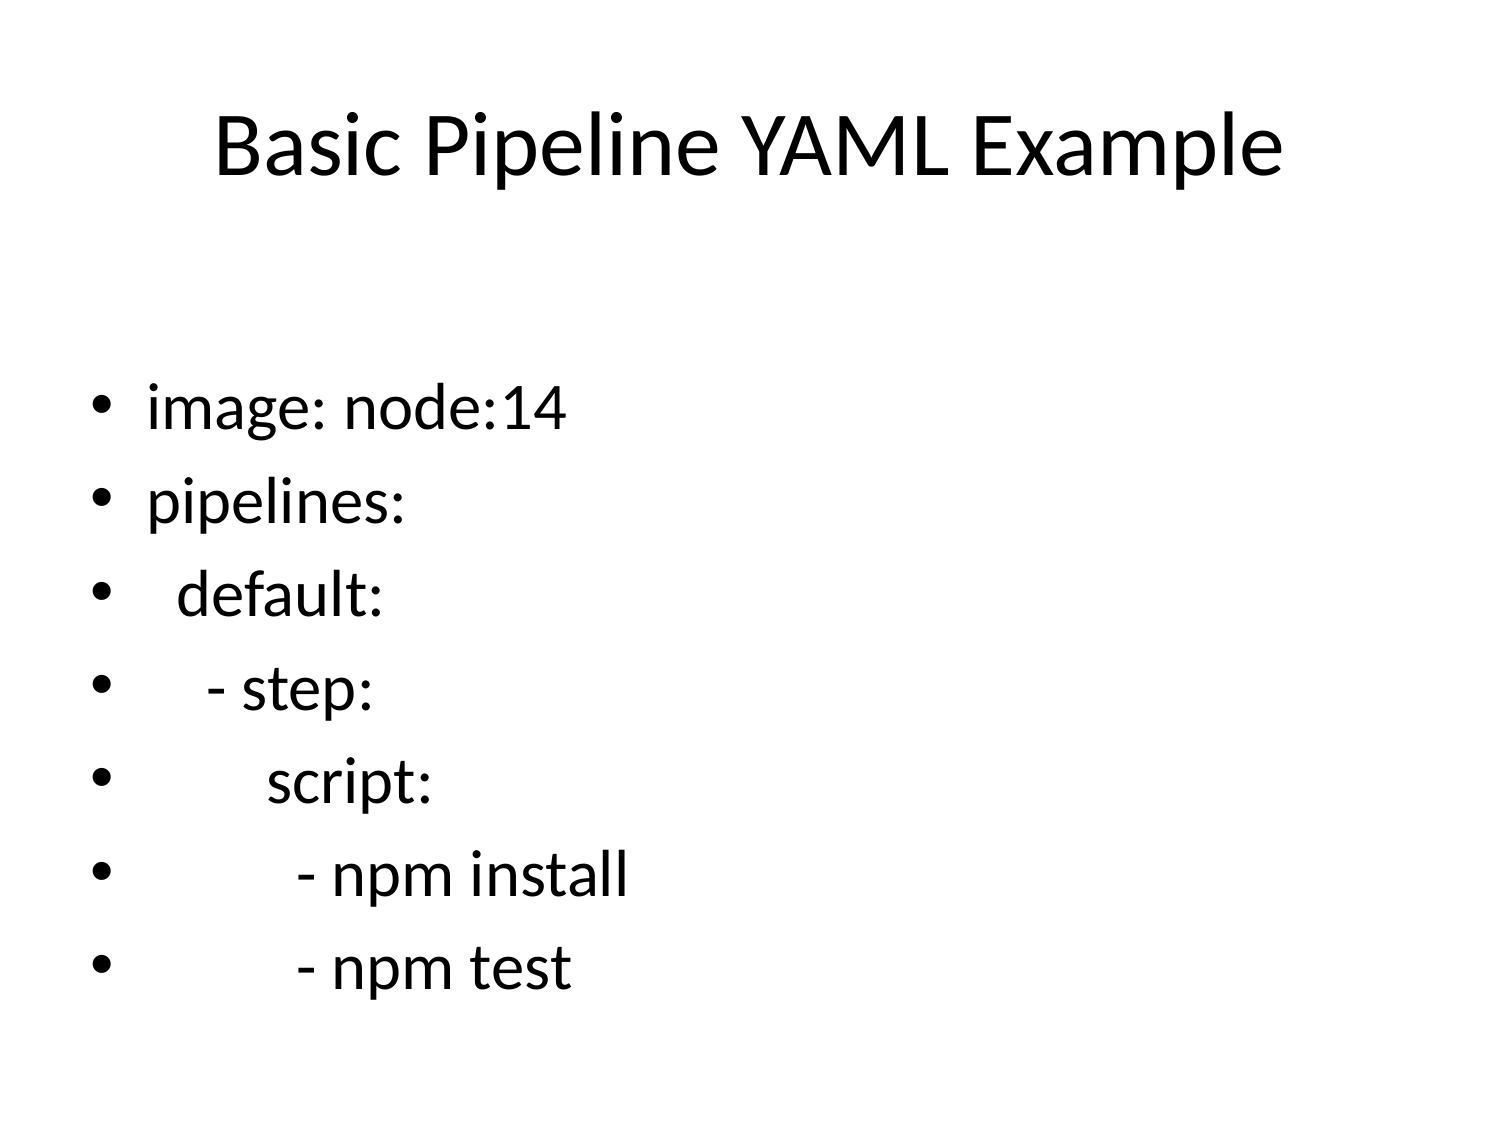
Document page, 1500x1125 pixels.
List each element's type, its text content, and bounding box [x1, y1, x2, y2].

title Basic Pipeline YAML Example [75, 45, 1425, 233]
list image: node:14 pipelines: default: - step: script: - npm install - npm test [75, 262, 1425, 1005]
